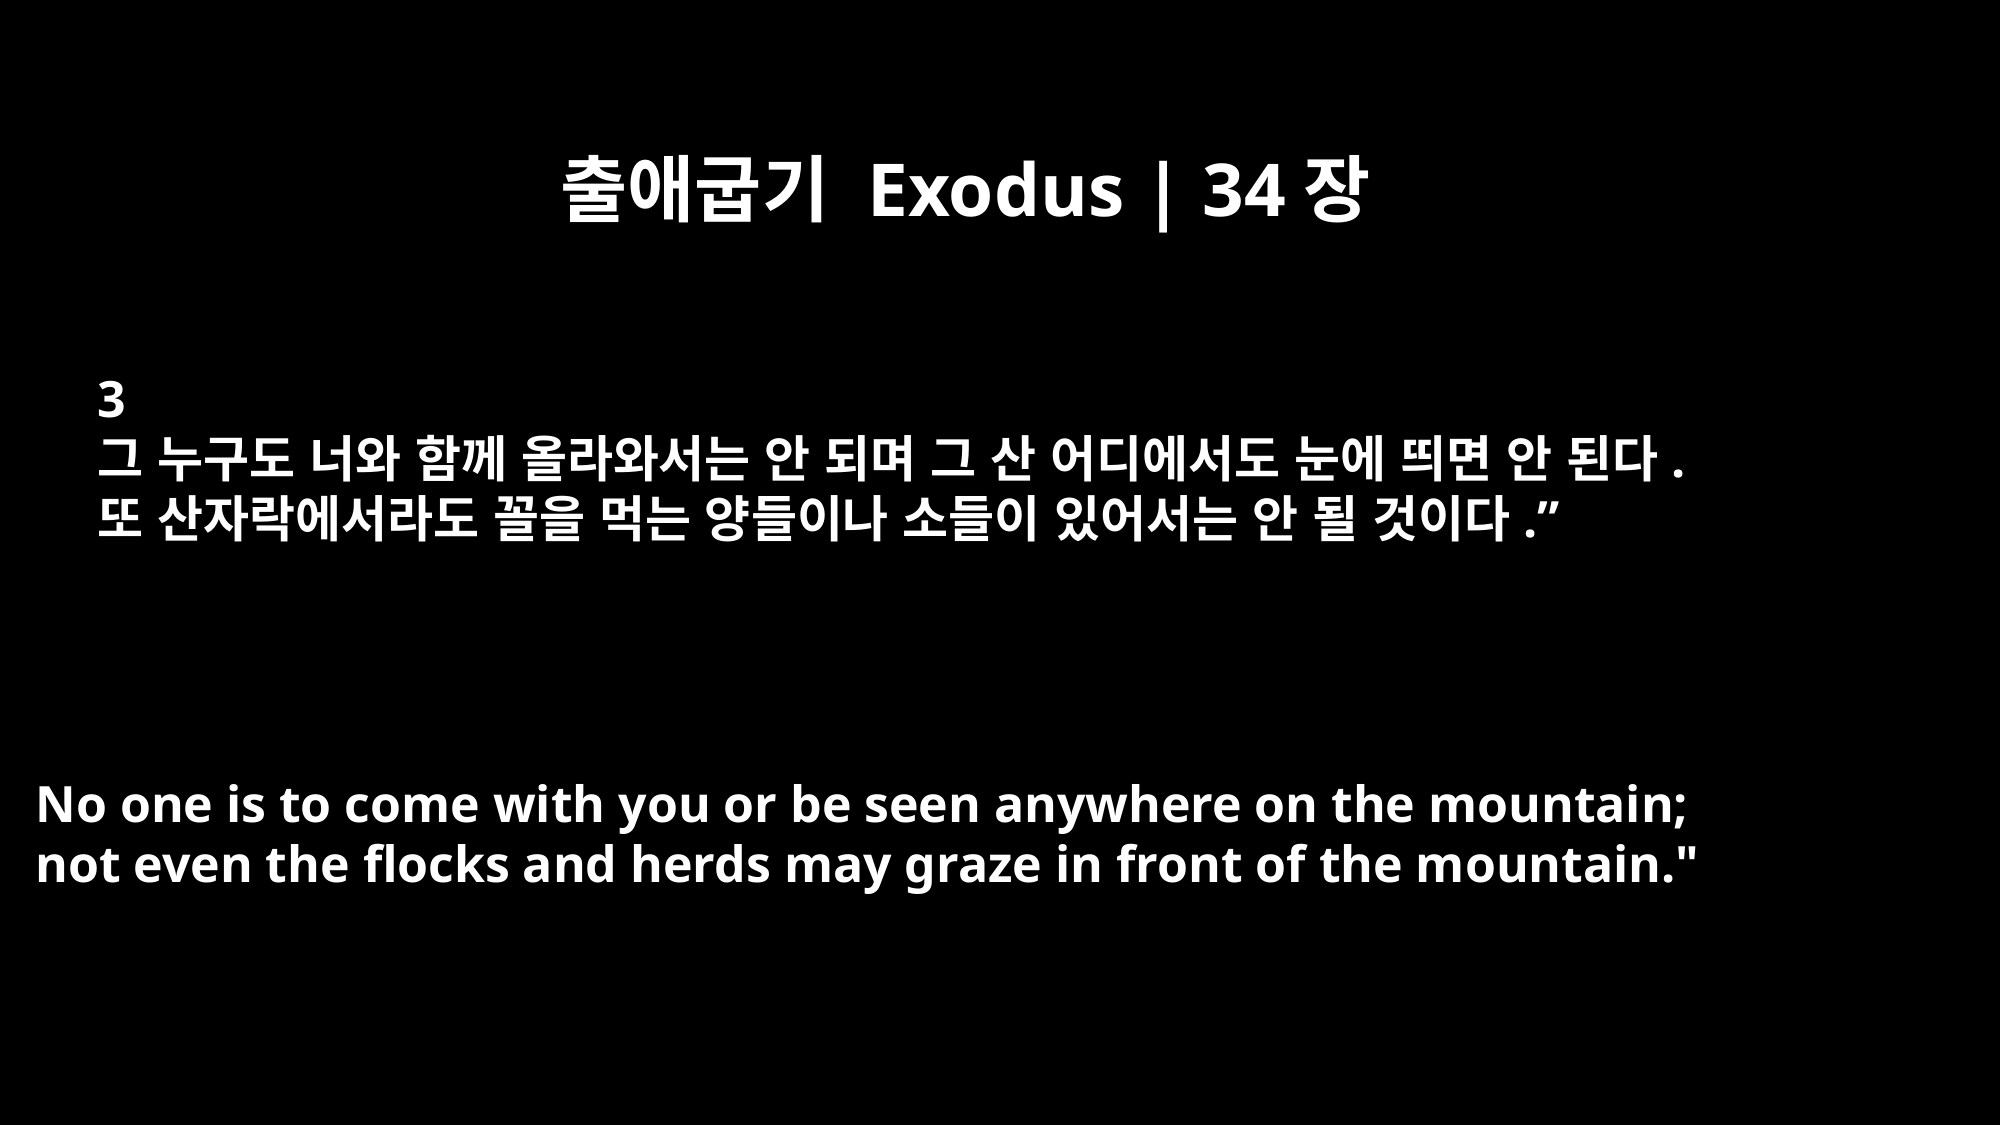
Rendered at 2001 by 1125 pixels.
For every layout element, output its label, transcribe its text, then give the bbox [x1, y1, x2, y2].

text_box No one is to come with you or be seen anywhere on the mountain; not even the flocks and herds may graze in front of the mountain." [20, 764, 1717, 900]
text_box 출애굽기 Exodus | 34장 [545, 136, 1387, 239]
text_box 3 그 누구도 너와 함께 올라와서는 안 되며 그 산 어디에서도 눈에 띄면 안 된다. 또 산자락에서라도 꼴을 먹는 양들이나 소들이 있어서는 안 될 것이다.” [82, 359, 1714, 555]
